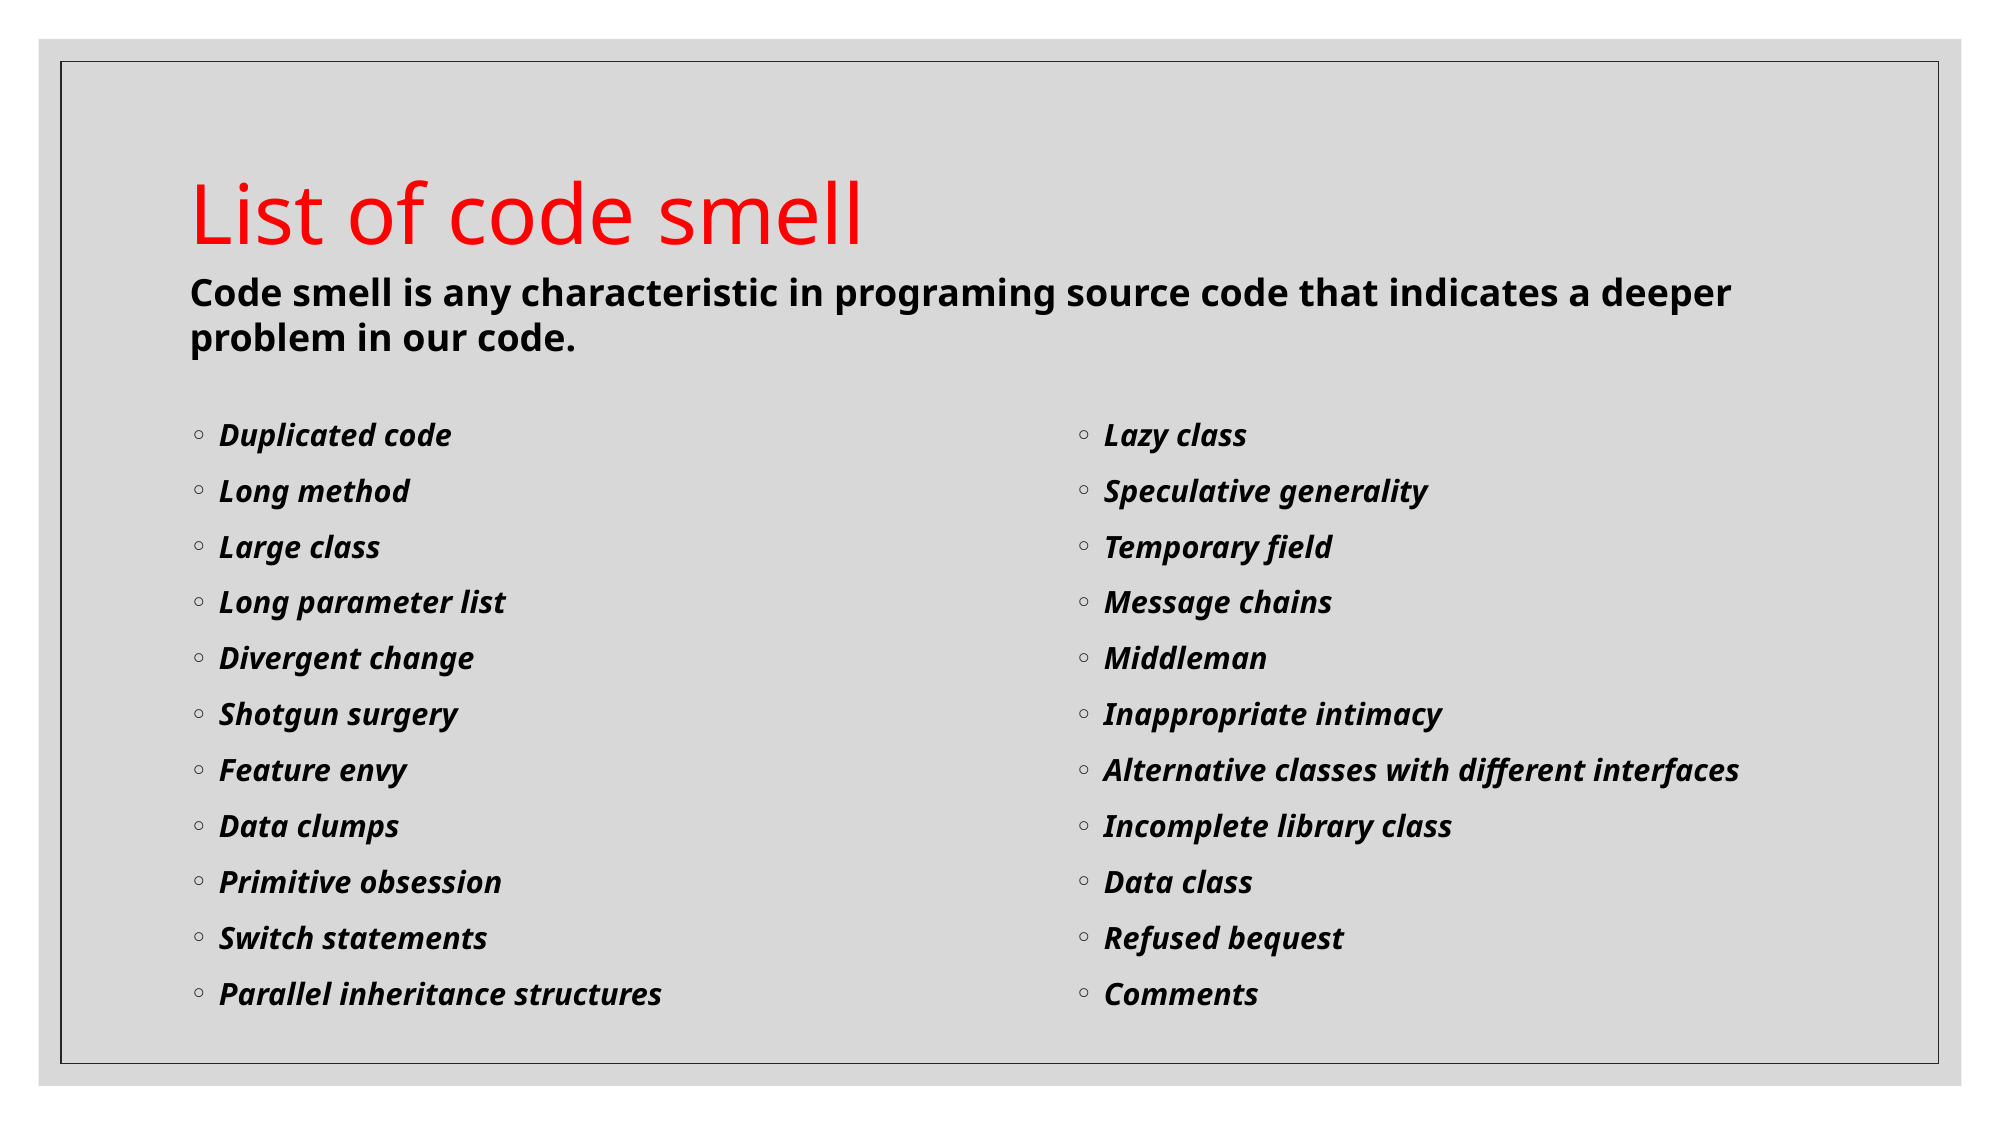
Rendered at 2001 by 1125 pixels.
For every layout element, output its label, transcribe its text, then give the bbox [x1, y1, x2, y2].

text_box Code smell is any characteristic in programing source code that indicates a deeper problem in our code. [174, 261, 1825, 367]
list Duplicated code Long method Large class Long parameter list Divergent change Shotgun surgery Feature envy Data clumps Primitive obsession Switch statements Parallel inheritance structures [174, 404, 940, 1020]
title List of code smell [174, 105, 1825, 261]
list Lazy class Speculative generality Temporary field Message chains Middleman Inappropriate intimacy Alternative classes with different interfaces Incomplete library class Data class Refused bequest Comments [1059, 404, 1825, 1020]
